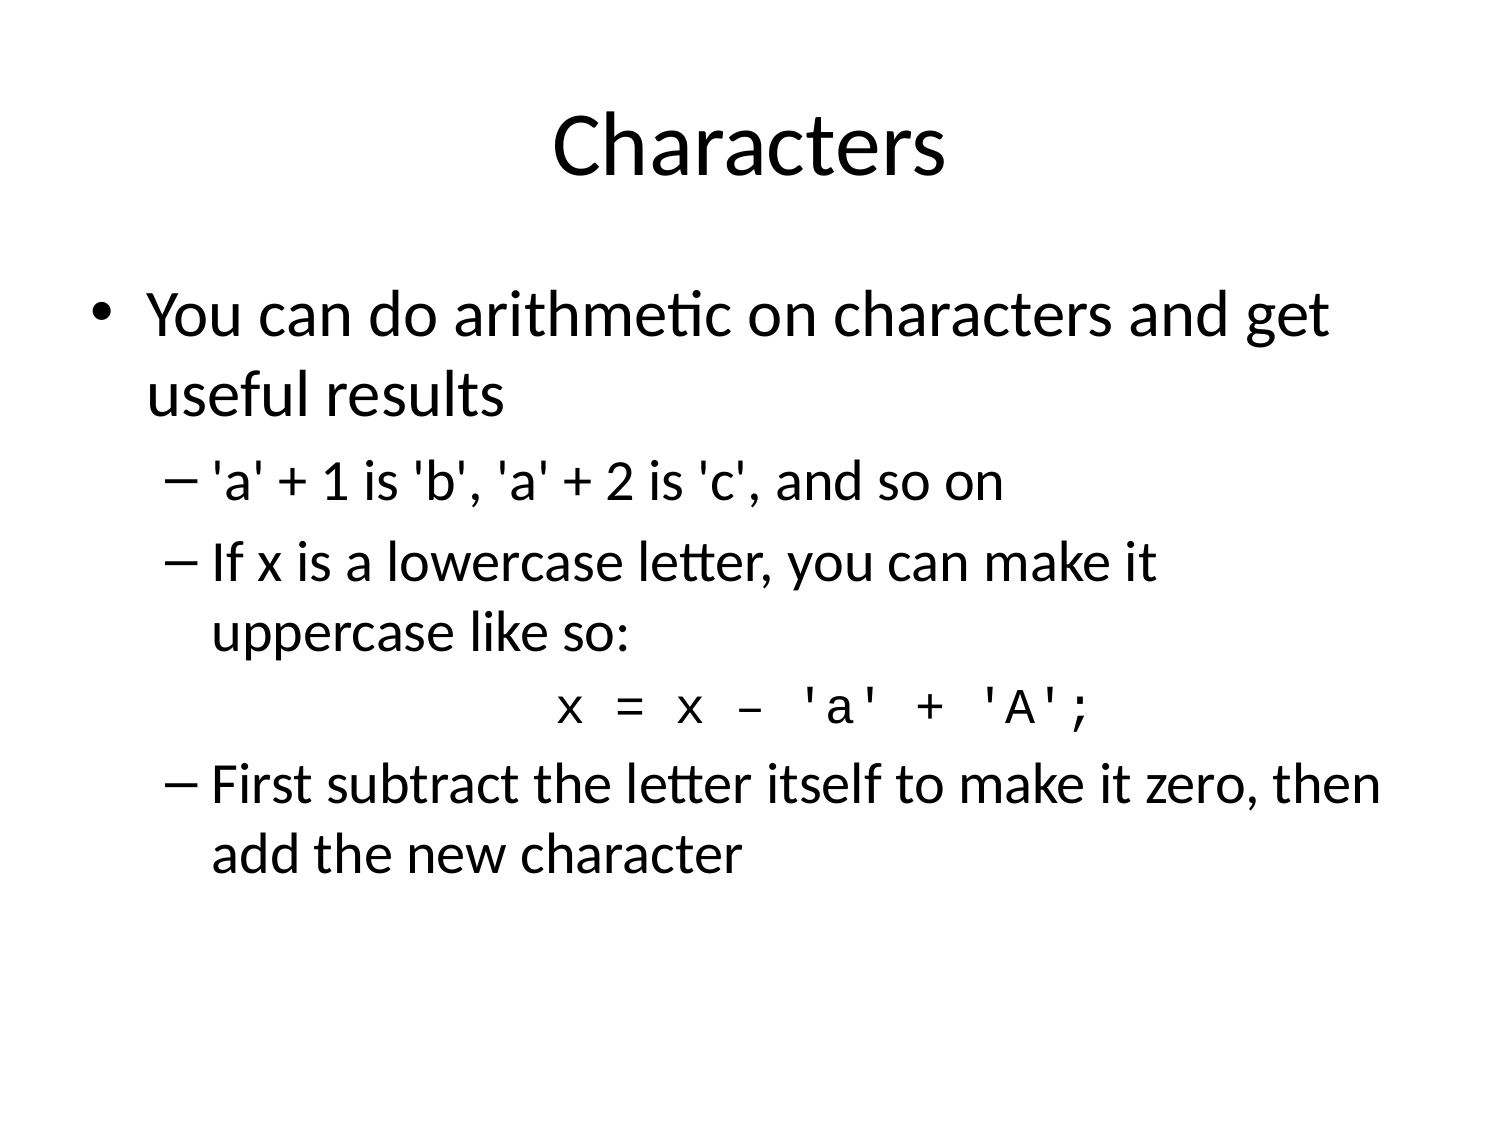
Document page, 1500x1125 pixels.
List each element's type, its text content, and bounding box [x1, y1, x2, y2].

list You can do arithmetic on characters and get useful results 'a' + 1 is 'b', 'a' + 2 is 'c', and so on If x is a lowercase letter, you can make it uppercase like so: x = x – 'a' + 'A'; First subtract the letter itself to make it zero, then add the new character [75, 262, 1425, 1005]
title Characters [75, 45, 1425, 233]
